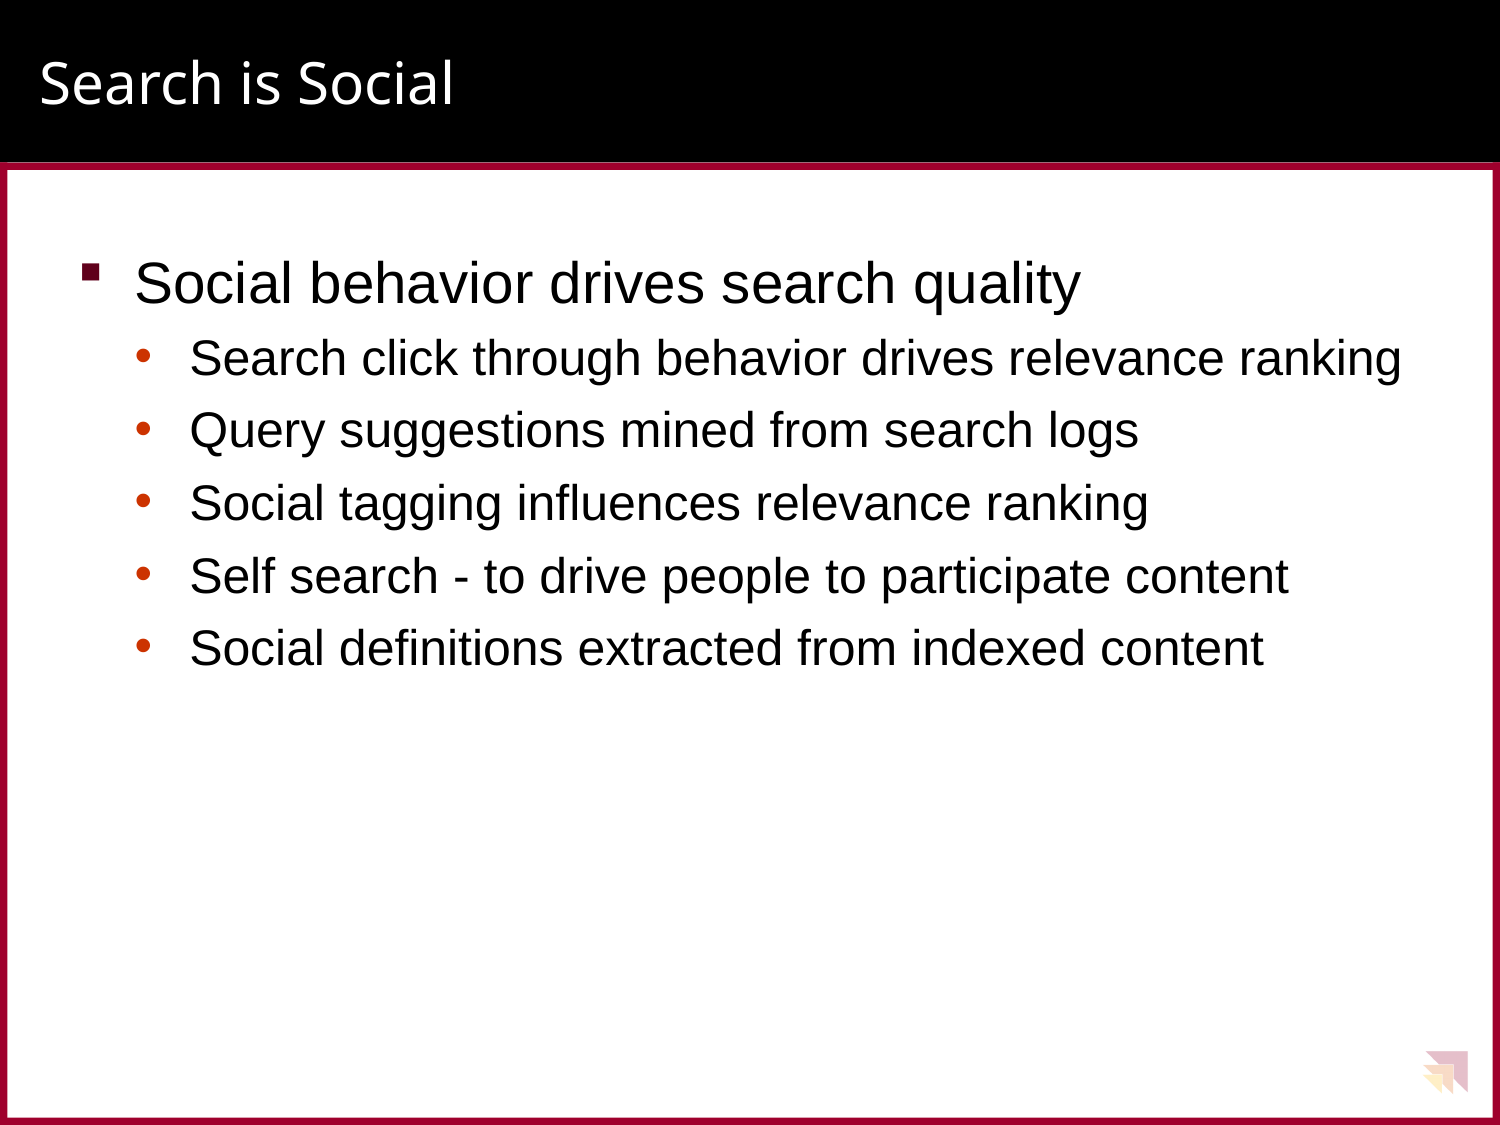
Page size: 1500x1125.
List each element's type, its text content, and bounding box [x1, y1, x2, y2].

list Social behavior drives search quality Search click through behavior drives relevance ranking Query suggestions mined from search logs Social tagging influences relevance ranking Self search - to drive people to participate content Social definitions extracted from indexed content [62, 237, 1438, 1088]
title Search is Social [24, 12, 1438, 150]
